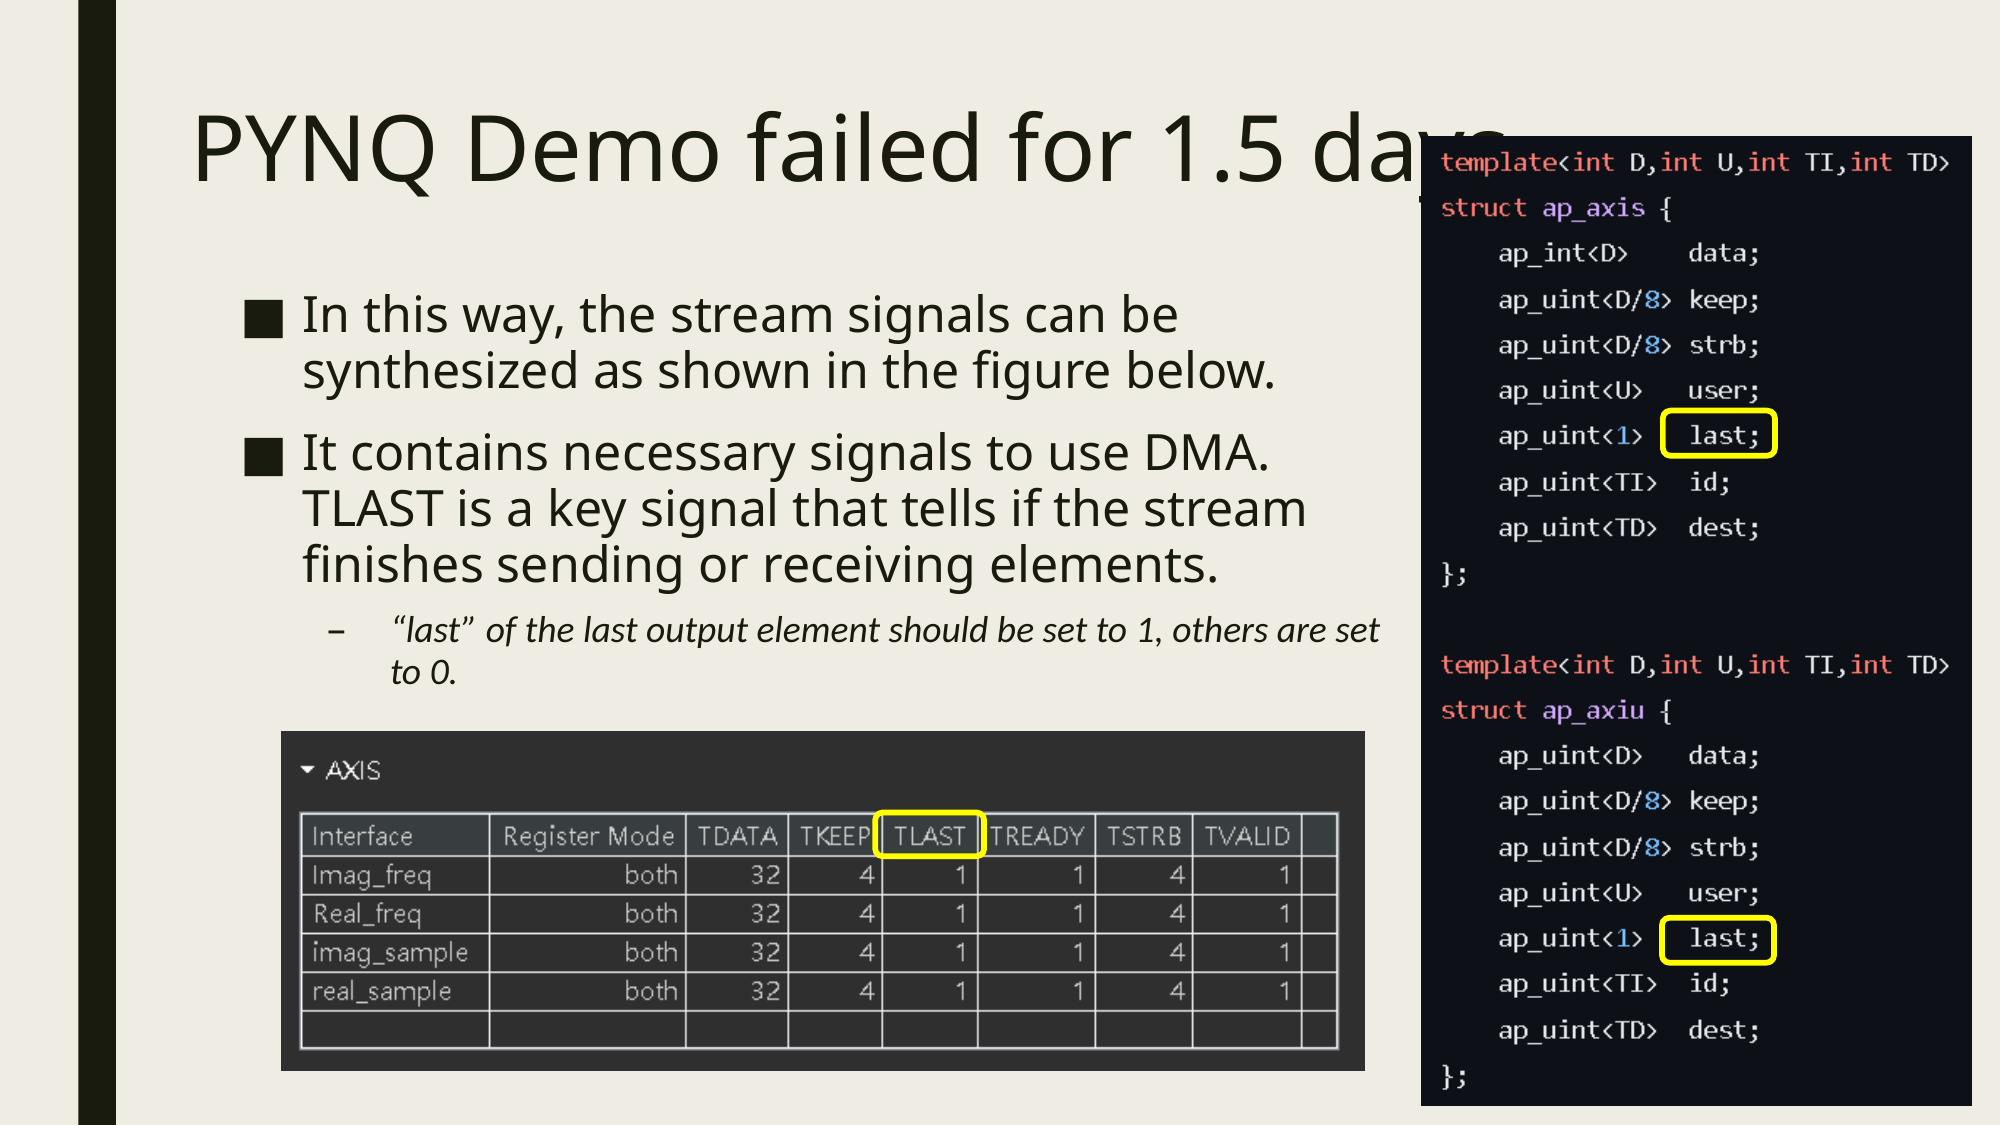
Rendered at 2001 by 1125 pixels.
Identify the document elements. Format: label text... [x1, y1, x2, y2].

list In this way, the stream signals can be synthesized as shown in the figure below. It contains necessary signals to use DMA. TLAST is a key signal that tells if the stream finishes sending or receiving elements. “last” of the last output element should be set to 1, others are set to 0. [225, 279, 1421, 1071]
title PYNQ Demo failed for 1.5 days [175, 96, 1726, 340]
picture [281, 731, 1365, 1071]
picture [1421, 136, 1972, 1106]
